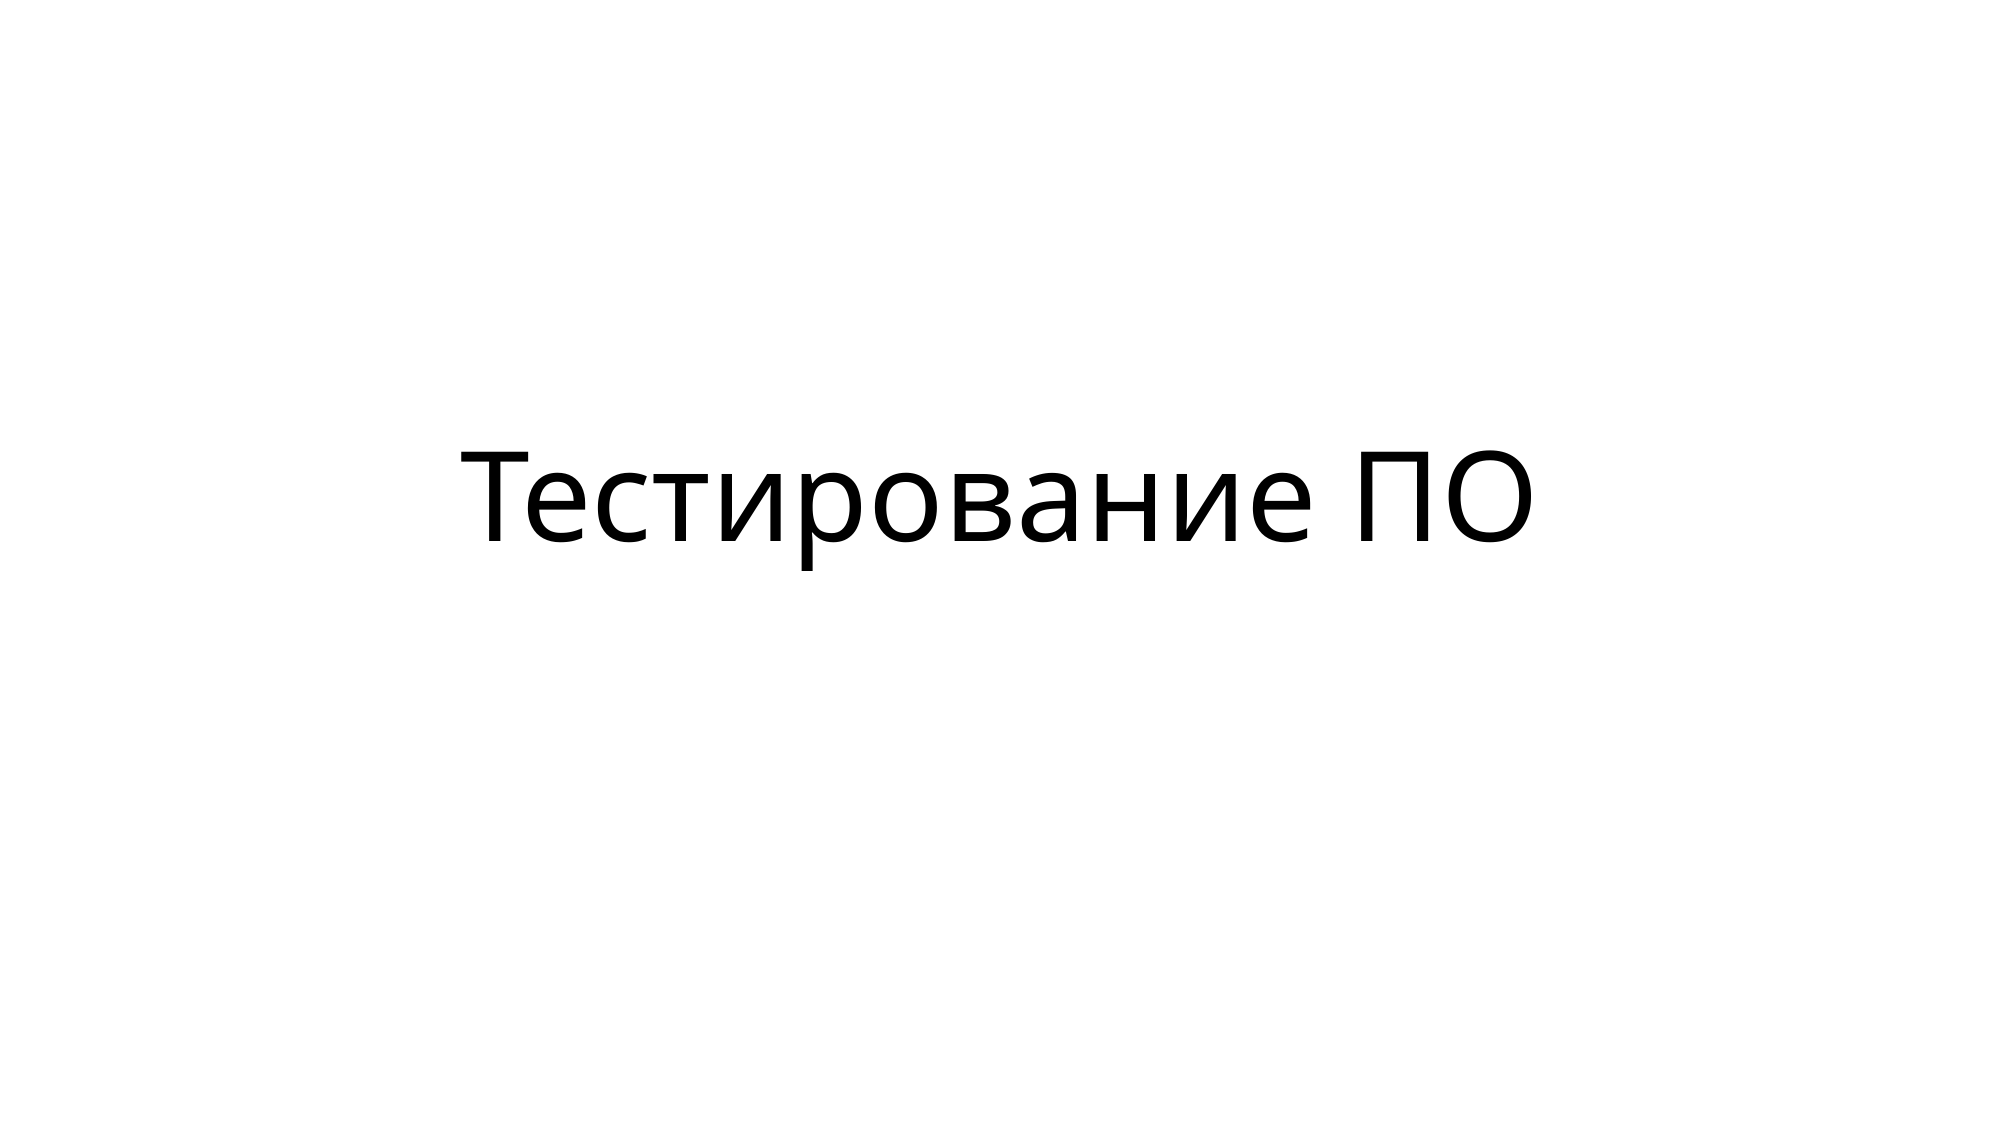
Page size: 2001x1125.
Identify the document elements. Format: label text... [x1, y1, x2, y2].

title Тестирование ПО [249, 184, 1750, 576]
